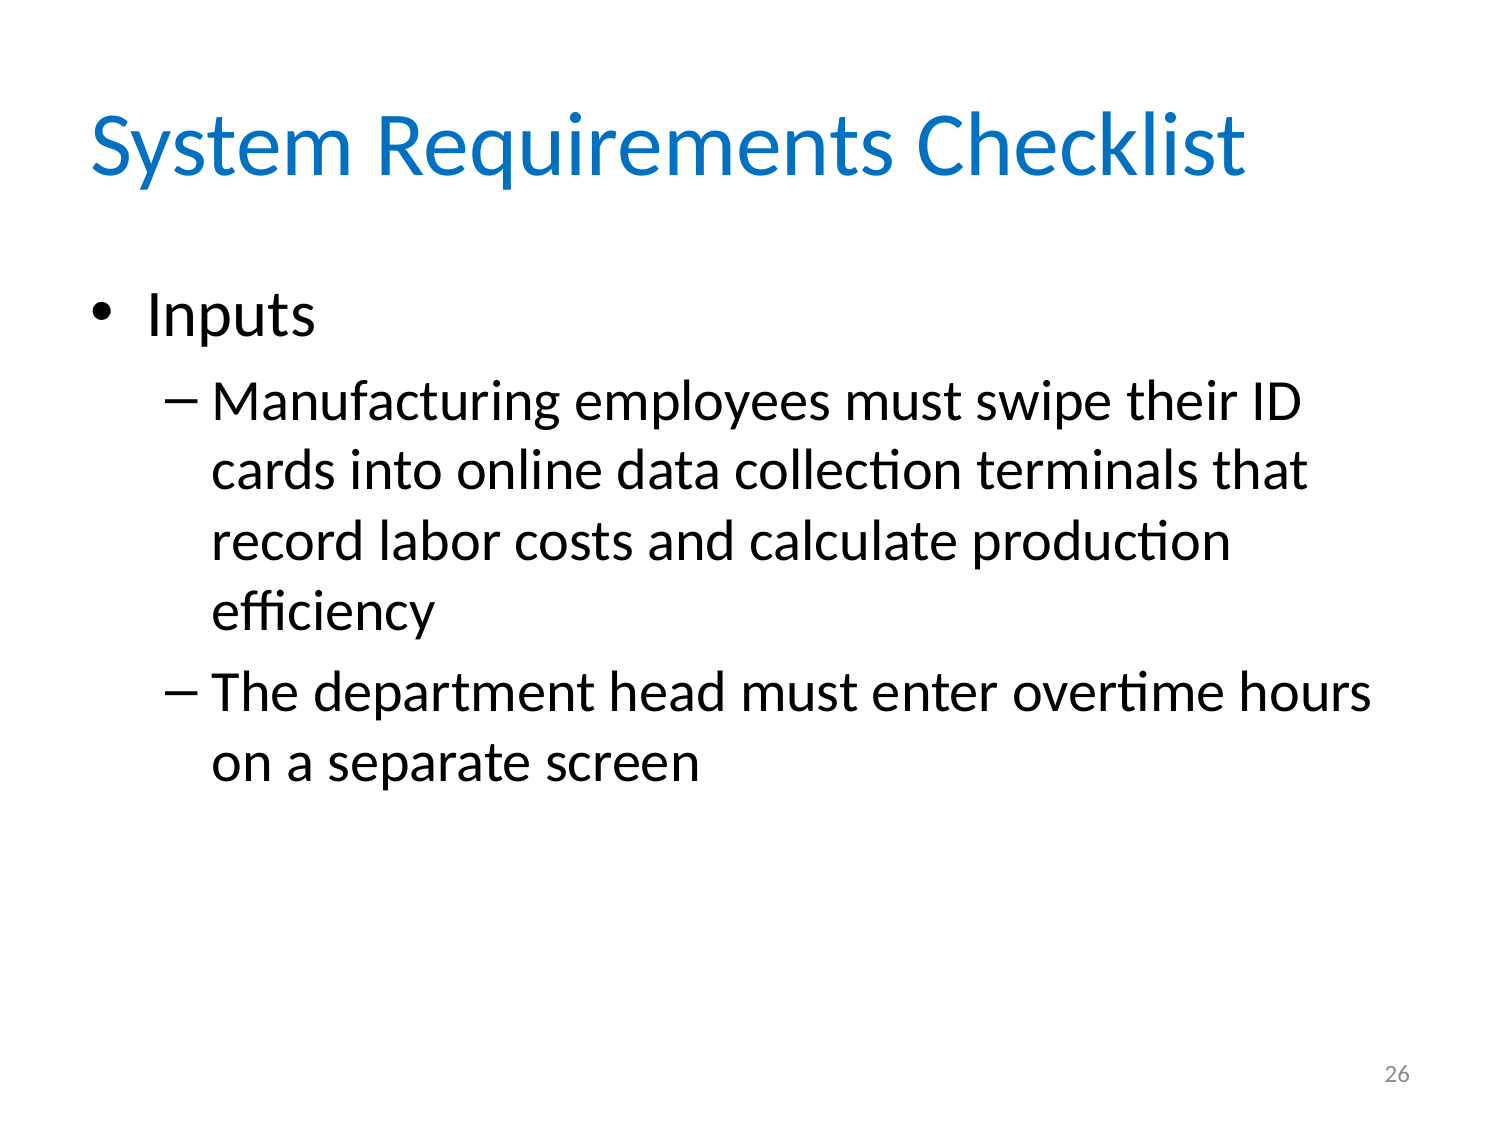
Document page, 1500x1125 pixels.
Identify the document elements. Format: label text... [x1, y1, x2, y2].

list Inputs Manufacturing employees must swipe their ID cards into online data collection terminals that record labor costs and calculate production efficiency The department head must enter overtime hours on a separate screen [74, 262, 1426, 1006]
slide_number 26 [1074, 1042, 1425, 1103]
title System Requirements Checklist [74, 44, 1426, 233]
